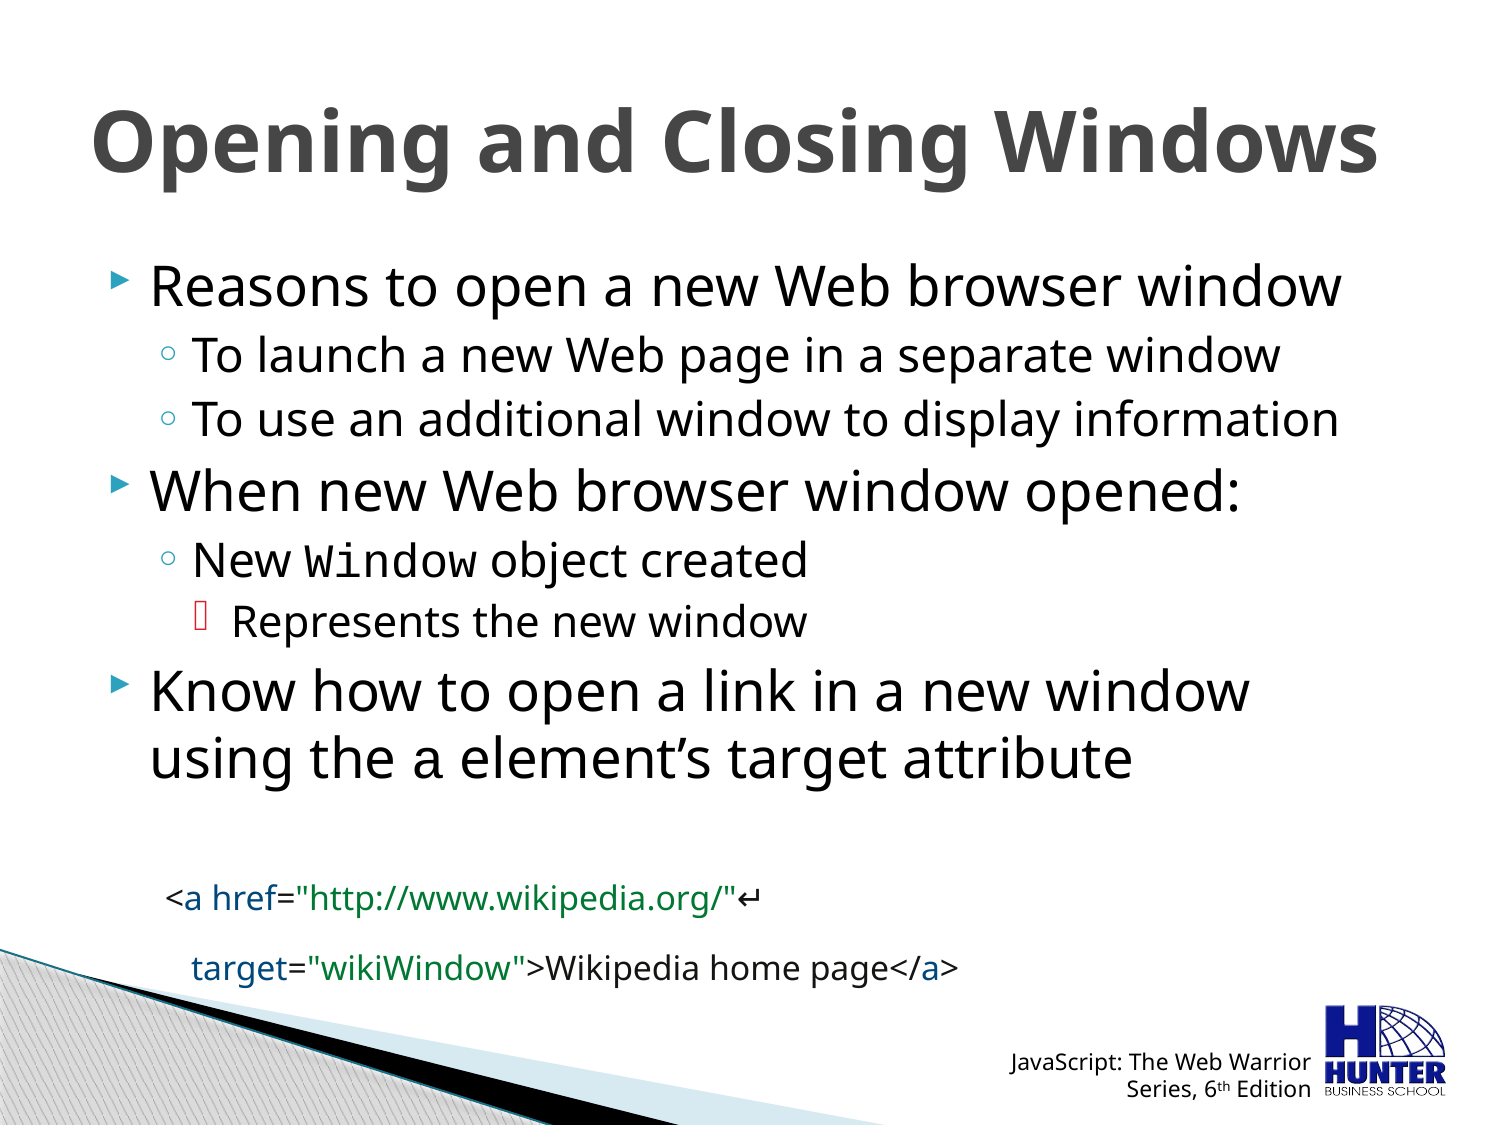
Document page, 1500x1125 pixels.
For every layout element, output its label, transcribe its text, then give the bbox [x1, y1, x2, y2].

text_box <a href="http://www.wikipedia.org/"↵ target="wikiWindow">Wikipedia home page</a> [150, 862, 1313, 1018]
title Opening and Closing Windows [75, 45, 1425, 233]
picture [1325, 1005, 1446, 1097]
list Reasons to open a new Web browser window To launch a new Web page in a separate window To use an additional window to display information When new Web browser window opened: New Window object created Represents the new window Know how to open a link in a new window using the a element’s target attribute [75, 243, 1425, 986]
